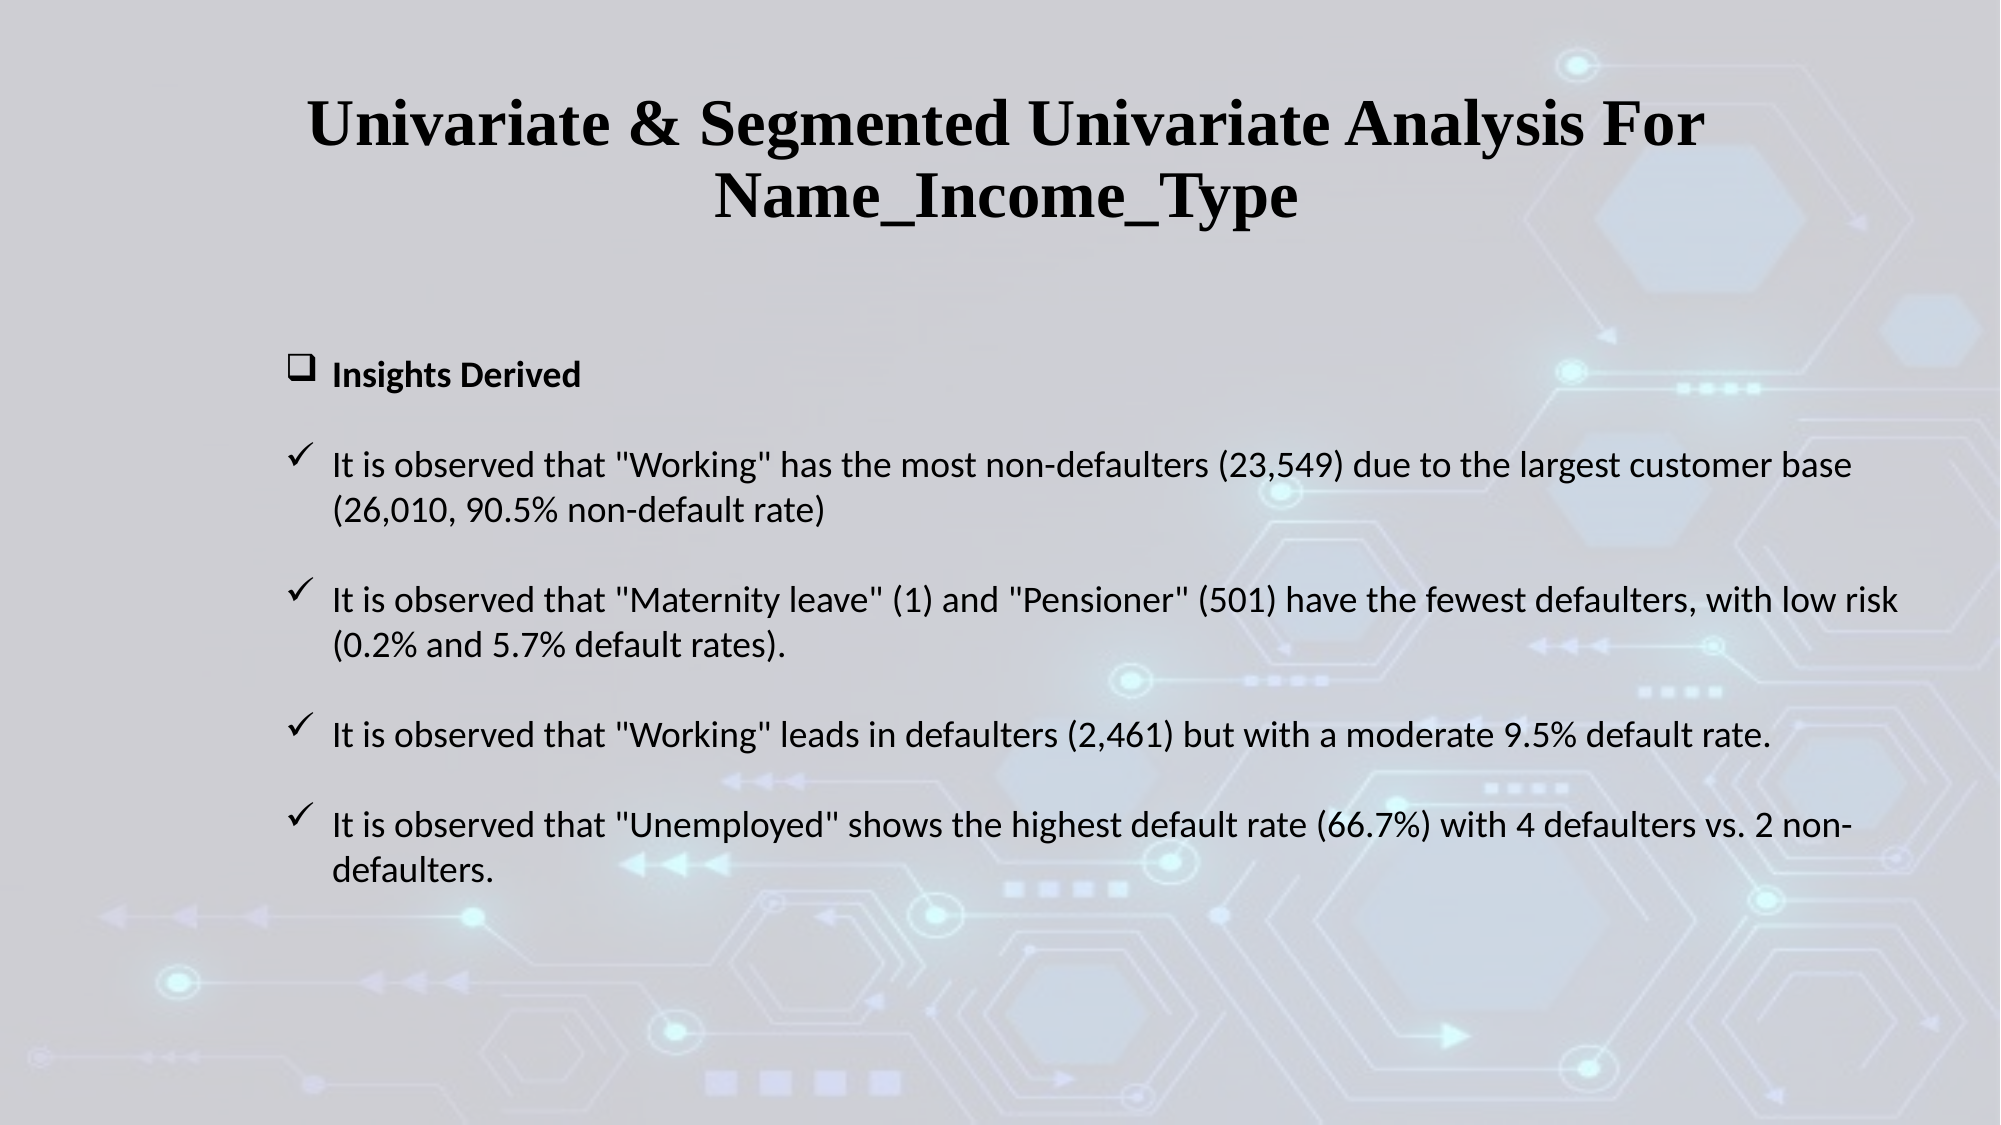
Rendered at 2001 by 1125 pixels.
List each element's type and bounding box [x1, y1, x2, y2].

list [0, 0, 2000, 1125]
